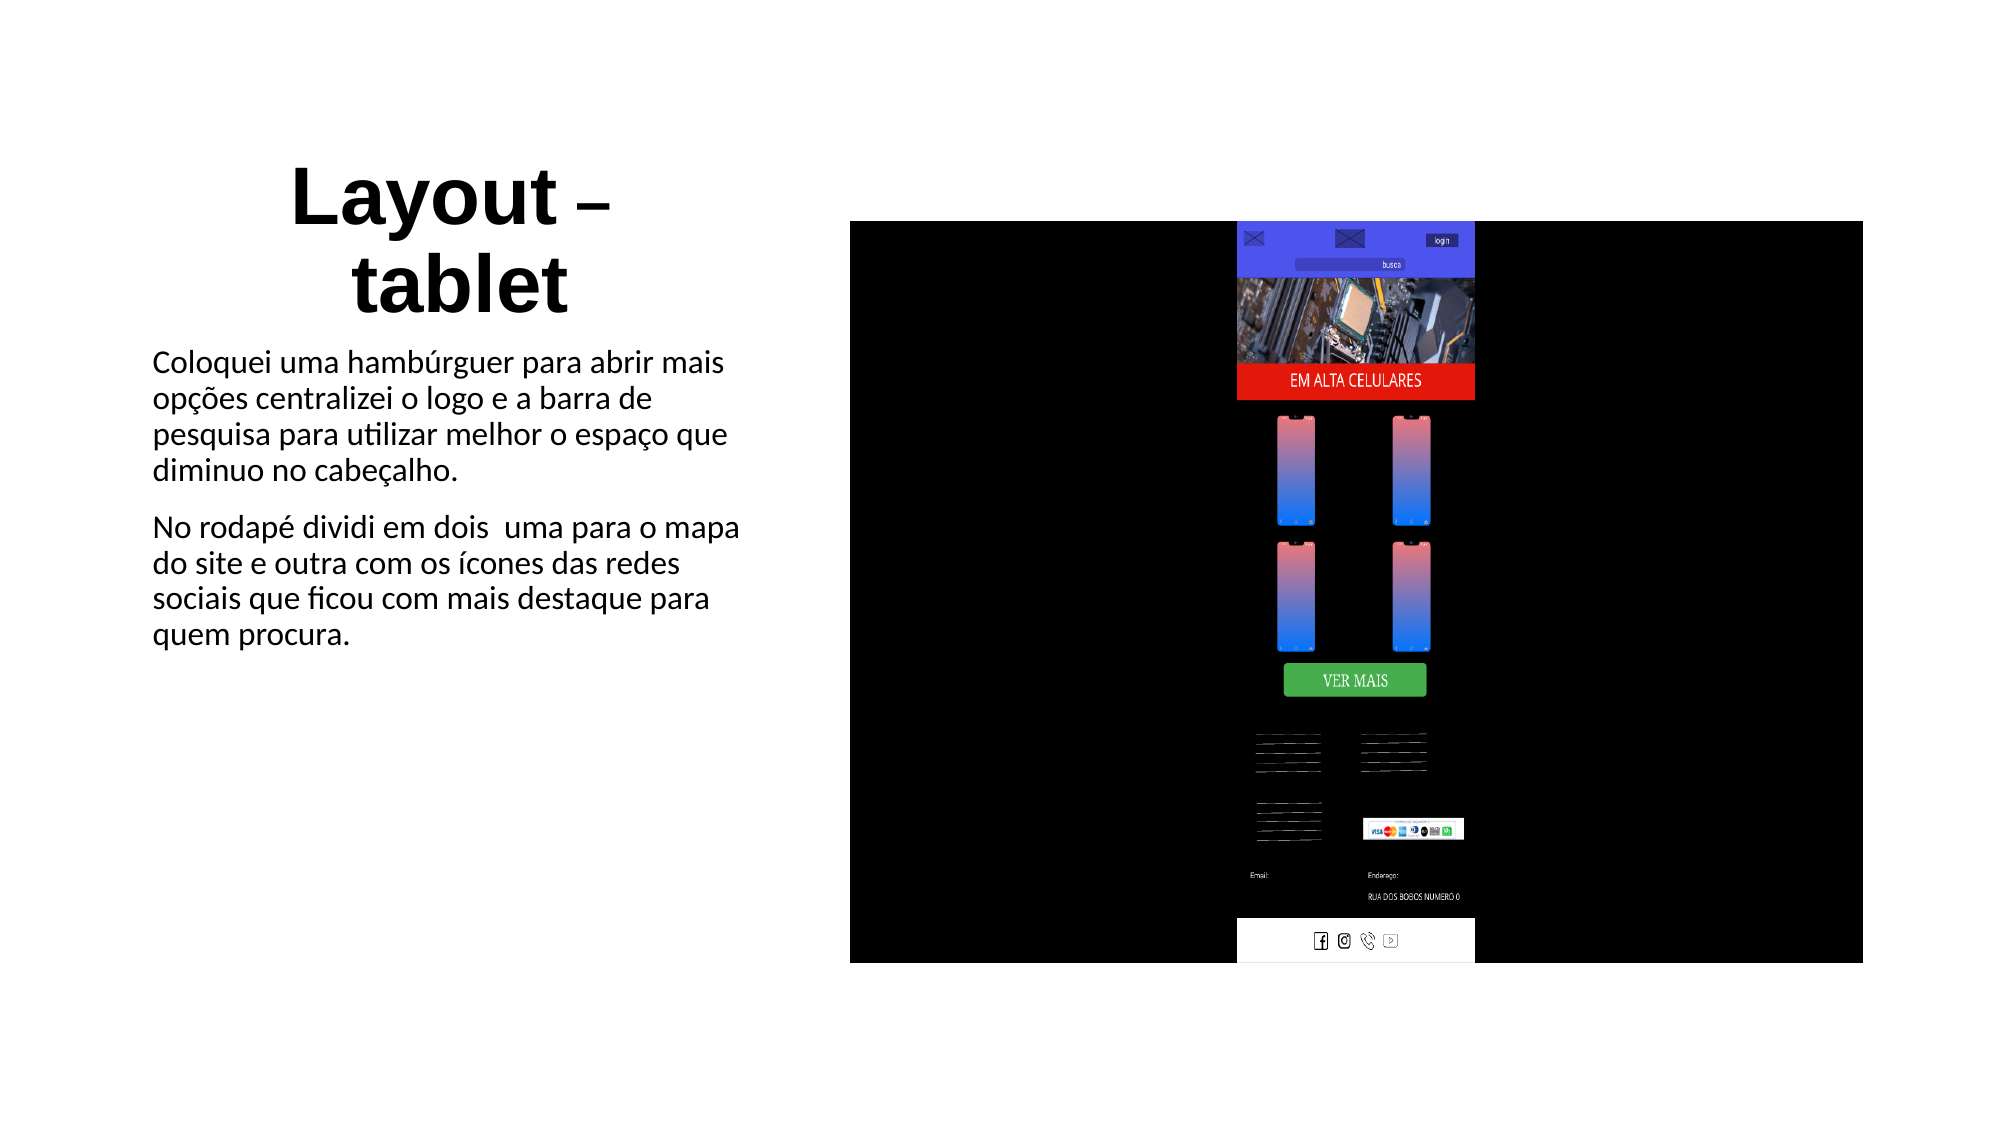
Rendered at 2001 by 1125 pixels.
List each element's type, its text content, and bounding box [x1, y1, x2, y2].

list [850, 221, 1863, 963]
title Layout – tablet [137, 75, 783, 337]
list Coloquei uma hambúrguer para abrir mais opções centralizei o logo e a barra de pesquisa para utilizar melhor o espaço que diminuo no cabeçalho. No rodapé dividi em dois uma para o mapa do site e outra com os ícones das redes sociais que ficou com mais destaque para quem procura. [137, 337, 783, 963]
